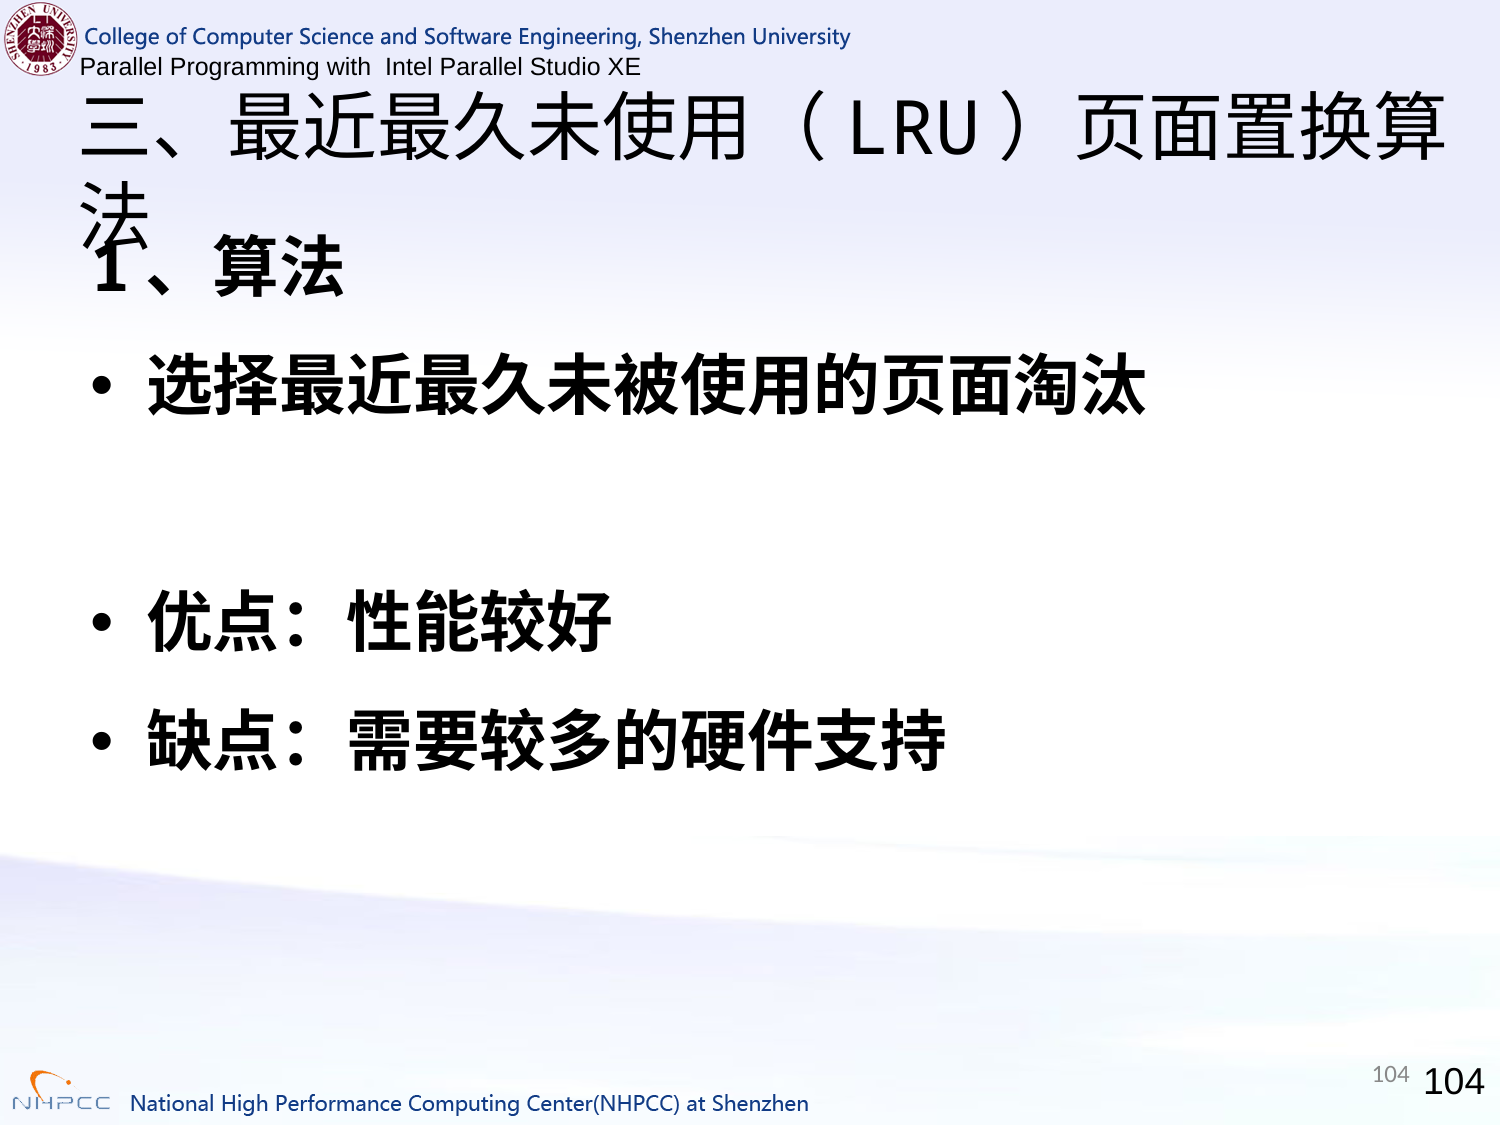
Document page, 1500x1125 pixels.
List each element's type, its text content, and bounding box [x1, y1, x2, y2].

title 三、最近最久未使用（LRU）页面置换算法 [62, 113, 1500, 227]
text_box 104 [1376, 1049, 1500, 1110]
picture [0, 0, 1500, 1125]
list 1、算法 选择最近最久未被使用的页面淘汰 优点：性能较好 缺点：需要较多的硬件支持 [75, 226, 1450, 864]
slide_number 104 [1074, 1042, 1425, 1103]
